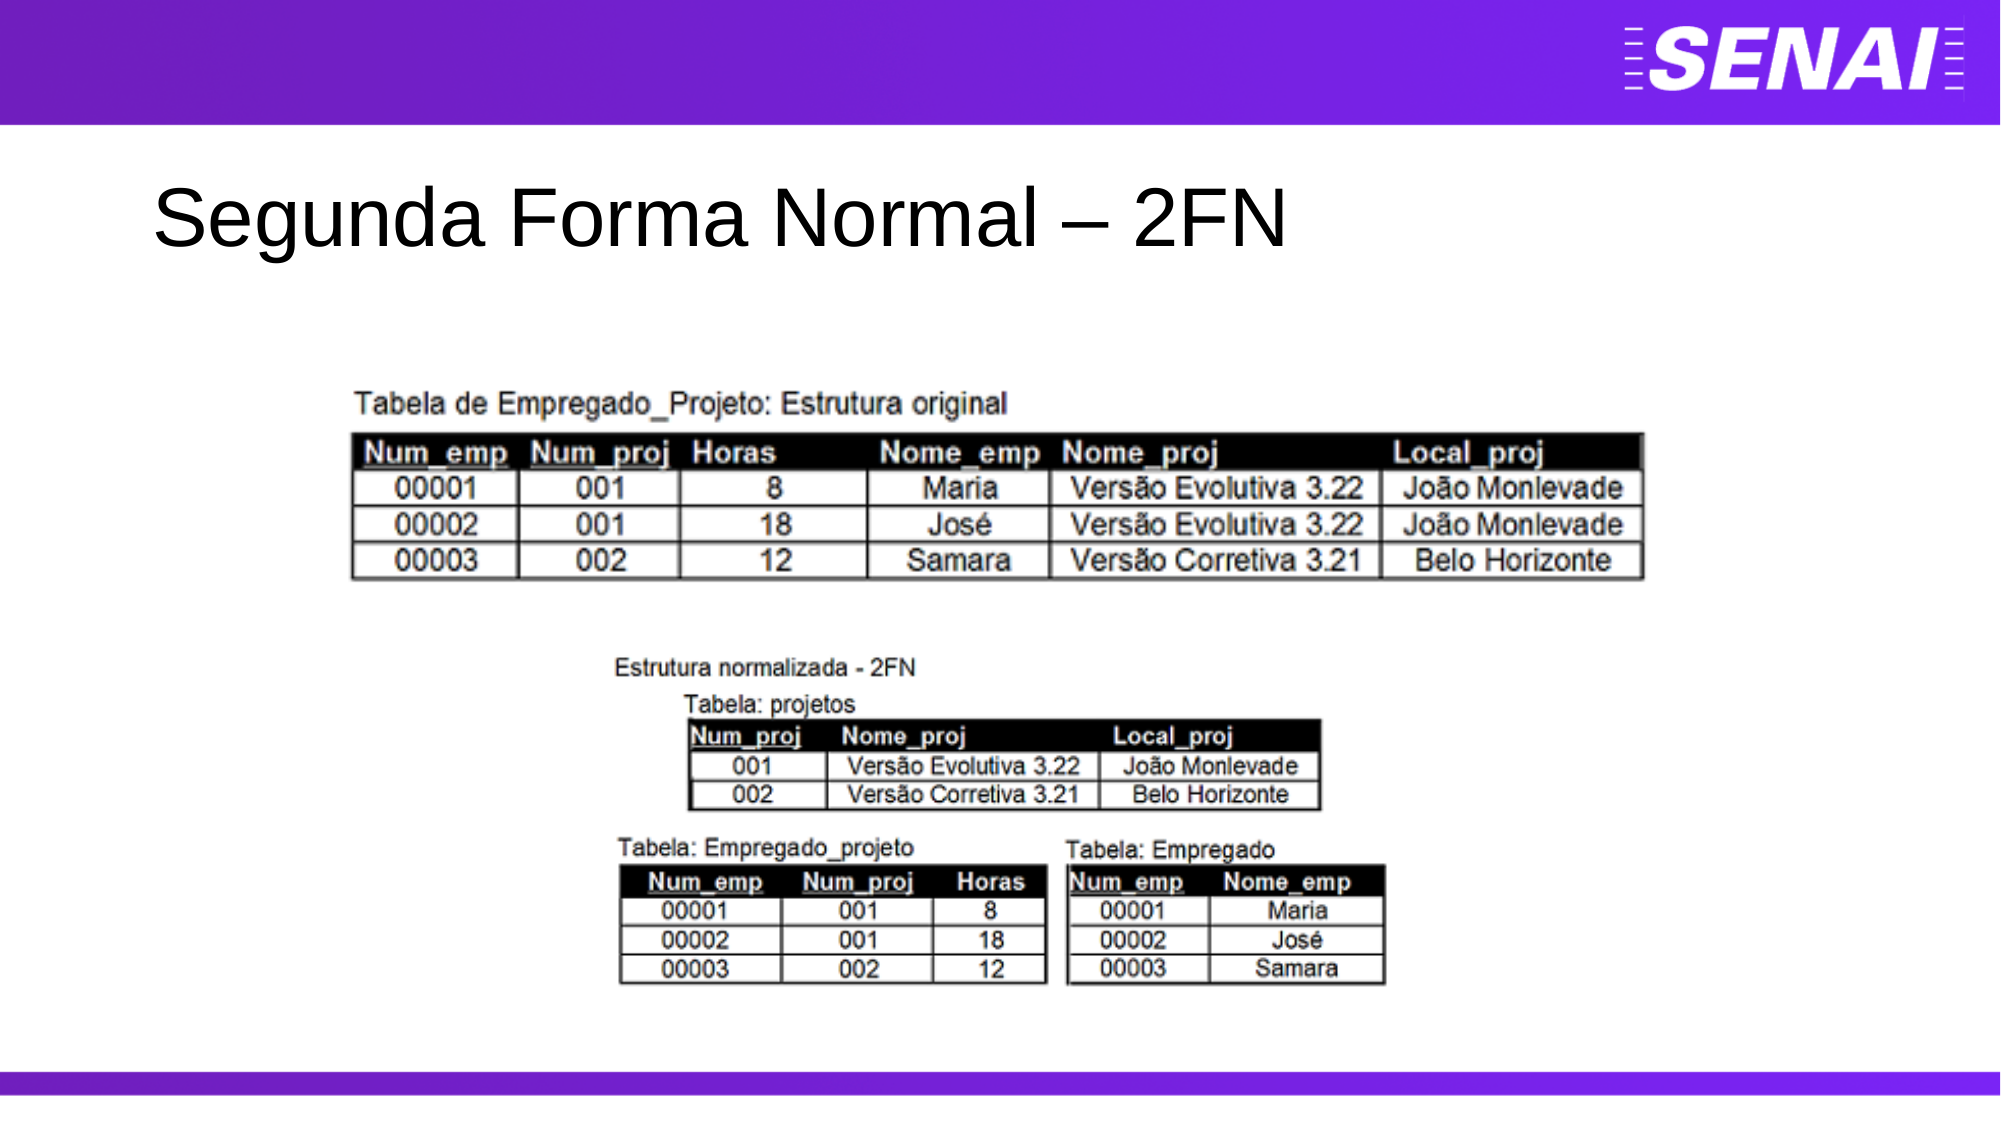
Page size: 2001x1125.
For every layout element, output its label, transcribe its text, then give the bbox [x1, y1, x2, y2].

list [137, 292, 1863, 1007]
title Segunda Forma Normal – 2FN [137, 111, 1863, 292]
picture [0, 0, 2001, 1125]
